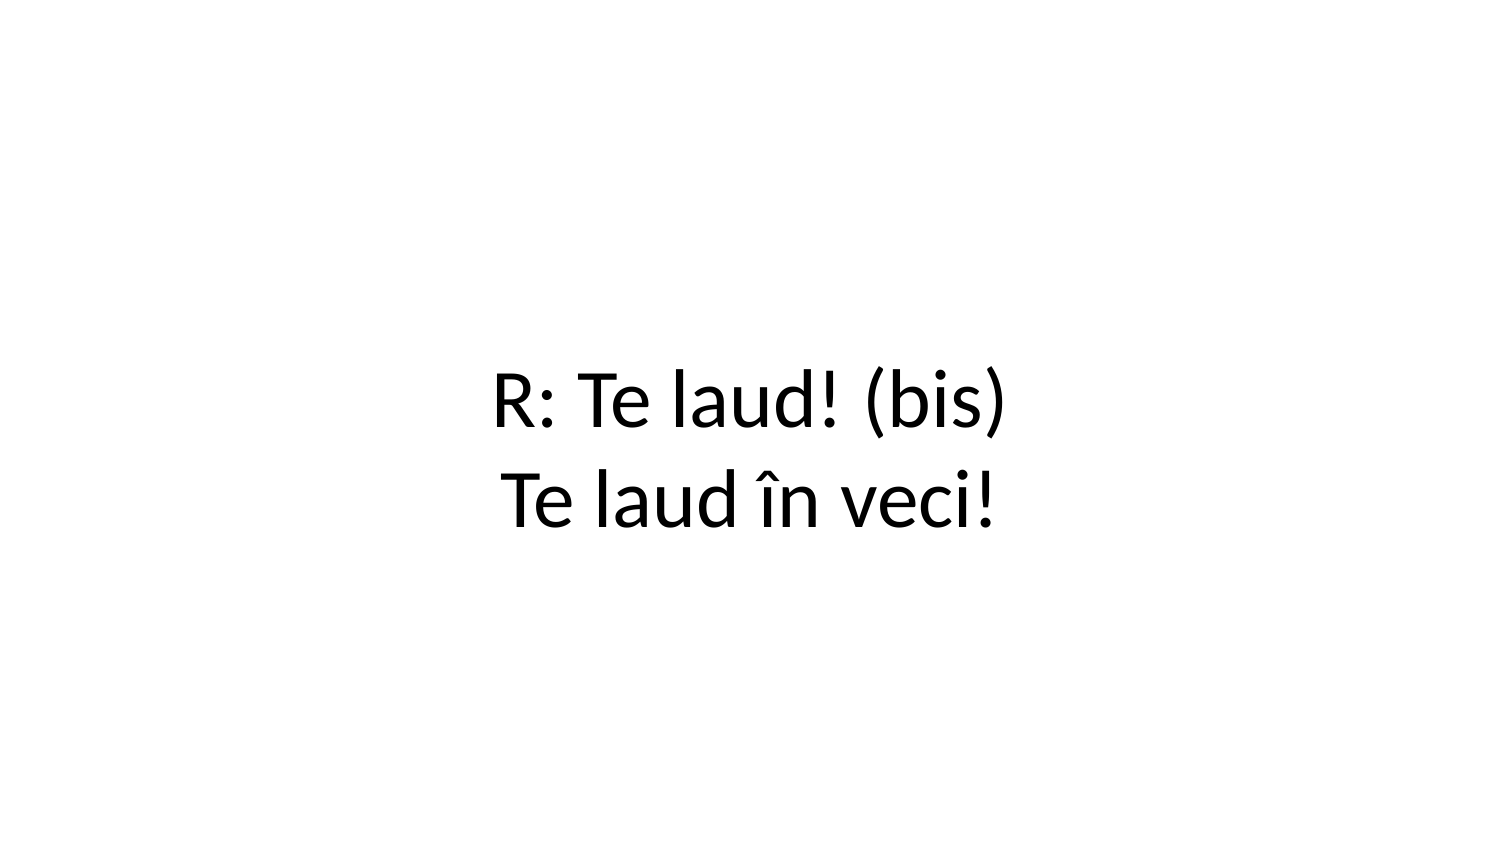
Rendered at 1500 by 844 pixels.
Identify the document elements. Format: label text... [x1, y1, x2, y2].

text_box R: Te laud! (bis) Te laud în veci! [476, 292, 1024, 552]
